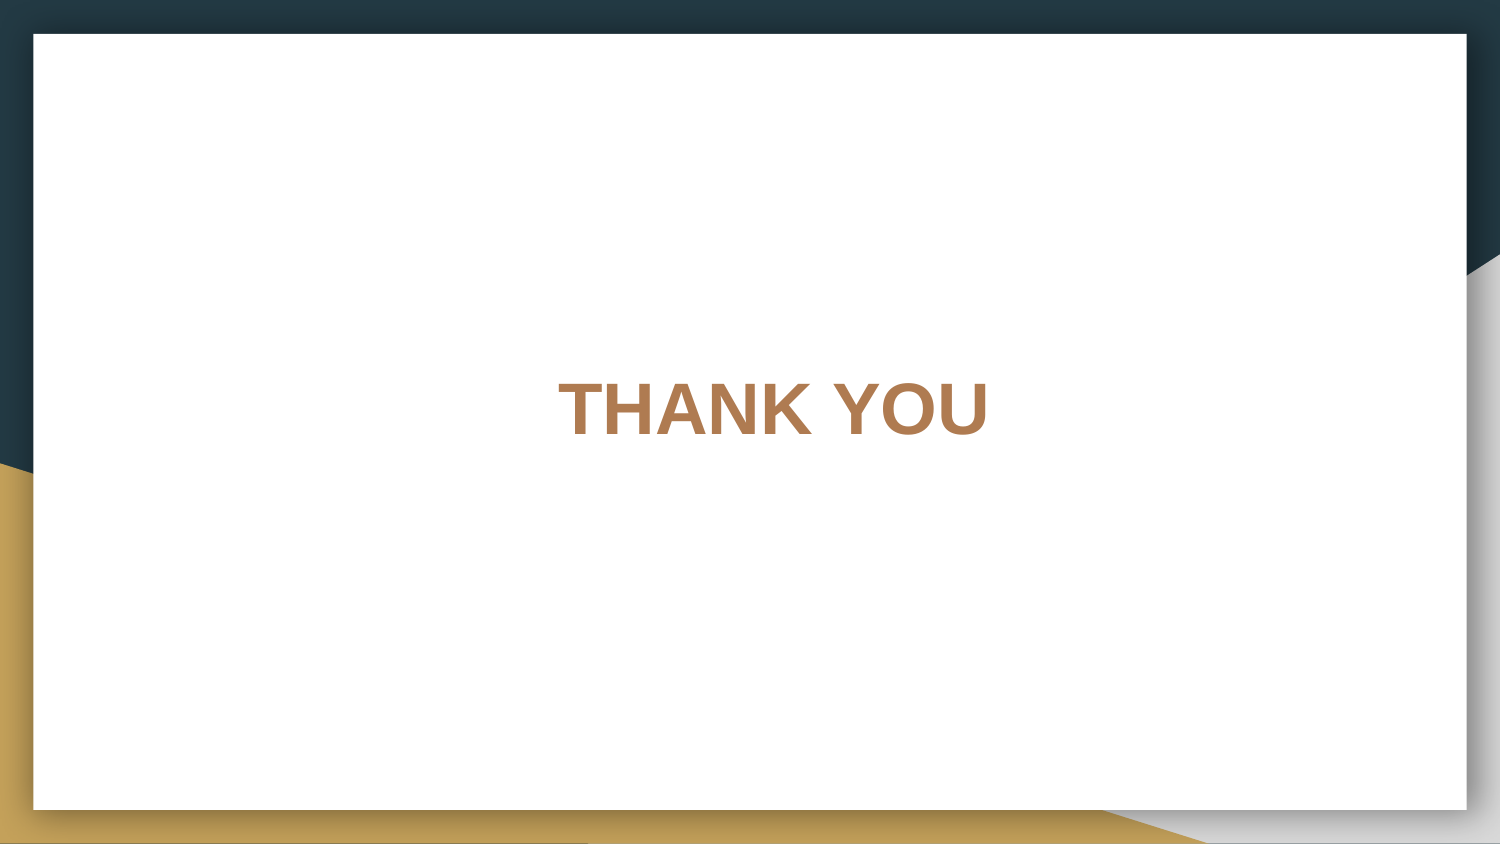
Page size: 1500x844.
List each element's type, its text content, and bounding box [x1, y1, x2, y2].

title THANK YOU [543, 346, 1007, 497]
